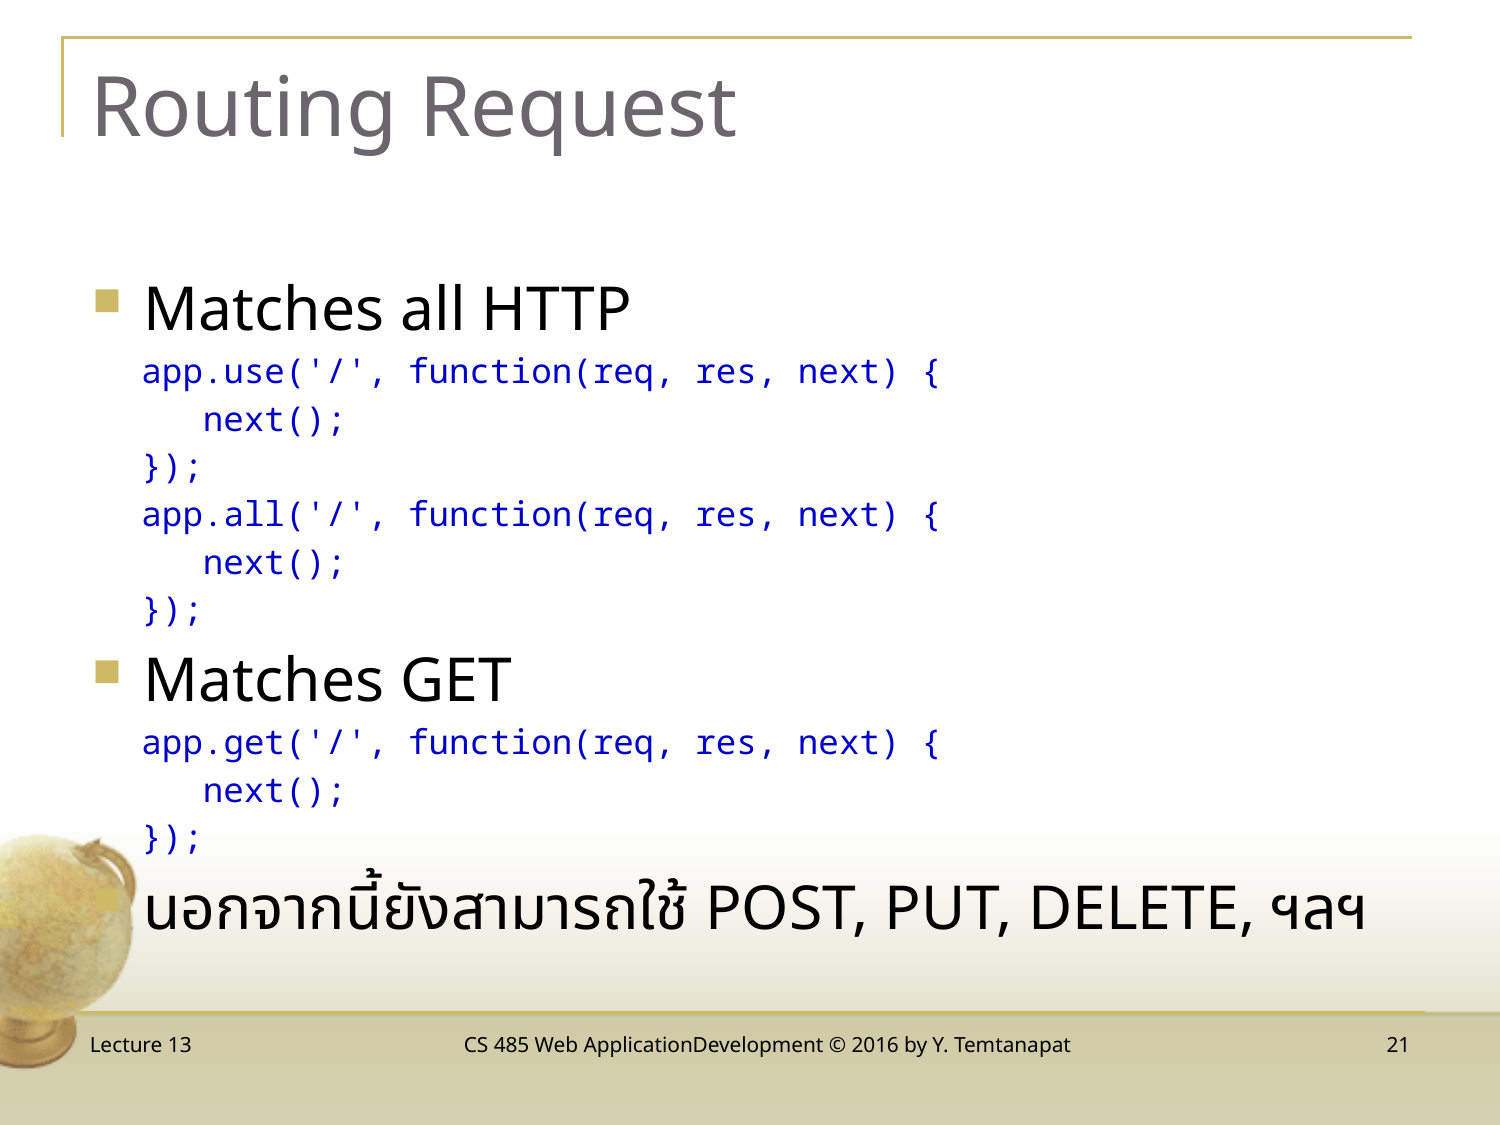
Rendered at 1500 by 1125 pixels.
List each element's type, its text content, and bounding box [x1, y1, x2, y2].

slide_number Lecture 13 [75, 1024, 316, 1100]
title Routing Request [74, 45, 1426, 233]
footer CS 485 Web ApplicationDevelopment © 2016 by Y. Temtanapat [316, 1024, 1218, 1100]
slide_number 21 [1218, 1024, 1425, 1100]
list Matches all HTTP app.use('/', function(req, res, next) { next(); }); app.all('/', function(req, res, next) { next(); }); Matches GET app.get('/', function(req, res, next) { next(); }); นอกจากนี้ยังสามารถใช้ POST, PUT, DELETE, ฯลฯ [74, 262, 1426, 1006]
list Body Parser กำหนดวิธีการประมวลผล request body ว่าเป็น URL encoded ของ JSON data โดยพิจารณาจาก request Content-Type Body Parser เมื่อทำงานเสร็จแล้วจะให้ข้อมูลนั้นใน body property ของ request object Body Parser ควรจะถูก loaded ก่อน routes อื่น ๆ ที่จะใช้งาน request body data หากใช้ express เวอร์ชัน 4.16 ขึ้นไป สามารถใช้ express.json แทนได้ [0, 0, 1500, 1125]
